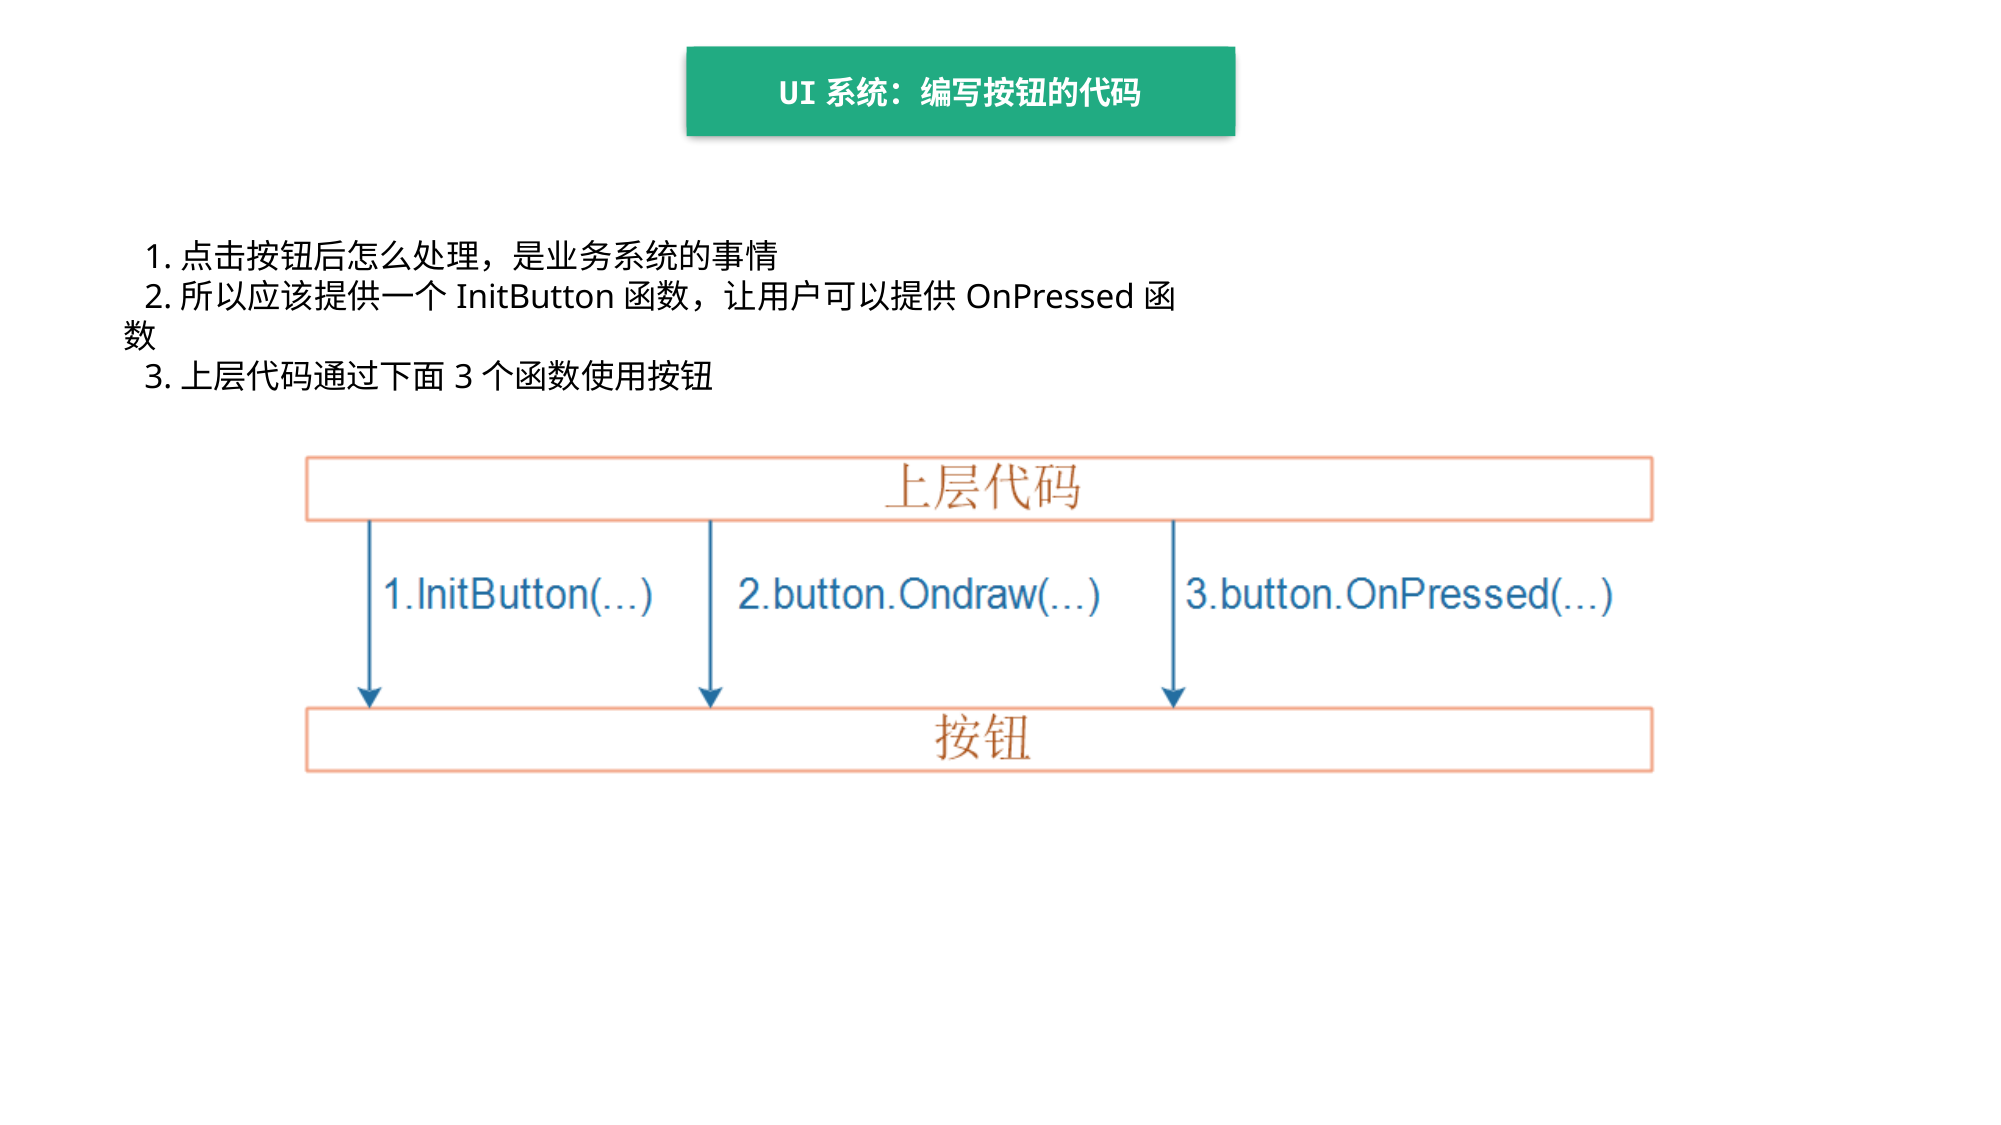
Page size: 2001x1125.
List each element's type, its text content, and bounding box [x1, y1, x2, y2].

picture [297, 443, 1664, 783]
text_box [686, 46, 1236, 137]
text_box 1.点击按钮后怎么处理，是业务系统的事情 2.所以应该提供一个InitButton函数，让用户可以提供OnPressed函数 3.上层代码通过下面3个函数使用按钮 [108, 228, 1192, 403]
